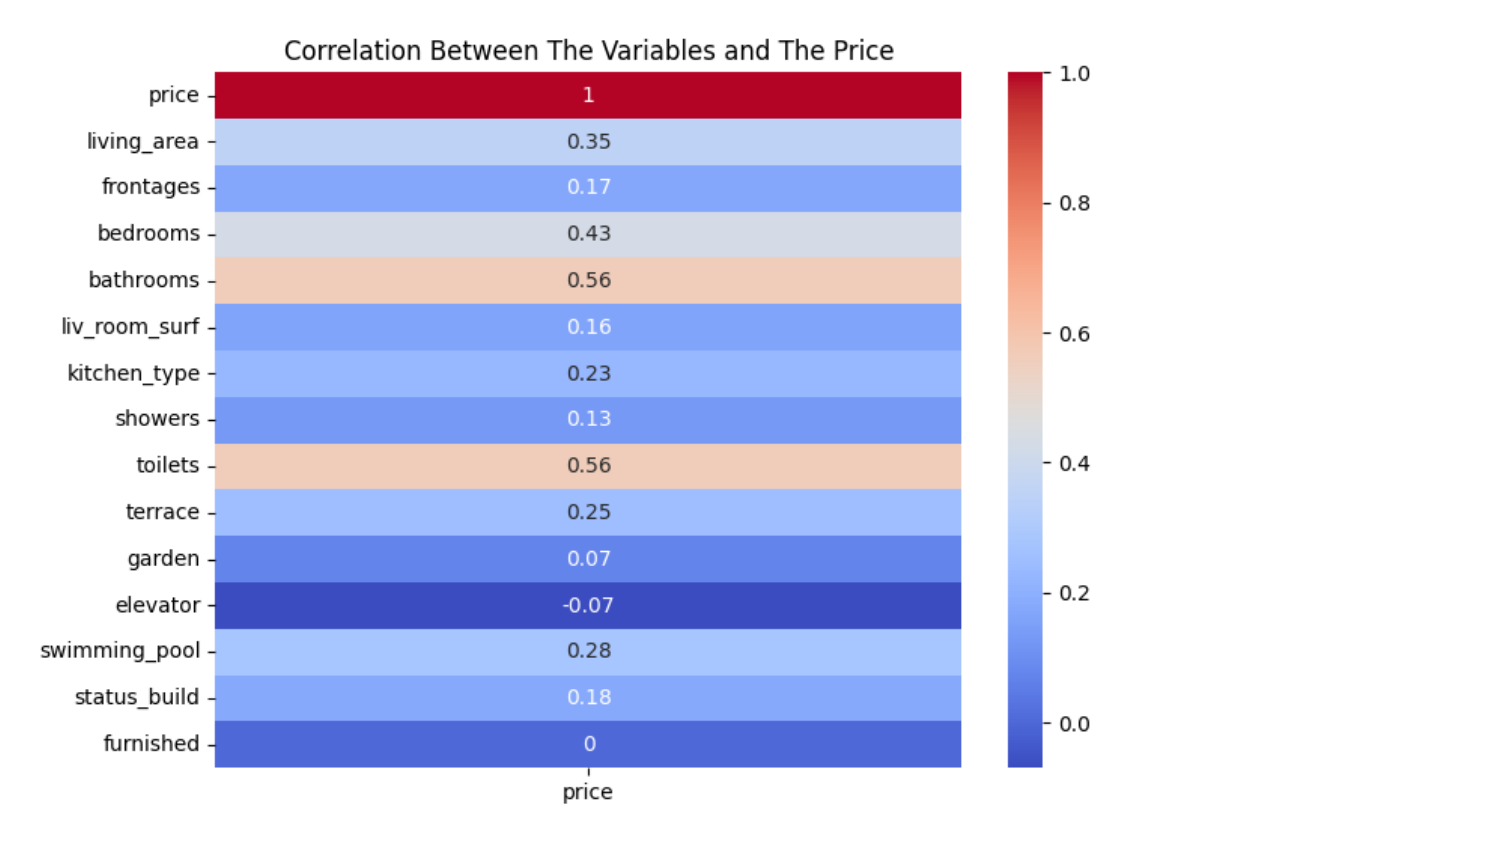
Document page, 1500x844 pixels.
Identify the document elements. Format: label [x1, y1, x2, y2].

picture [24, 24, 1107, 819]
